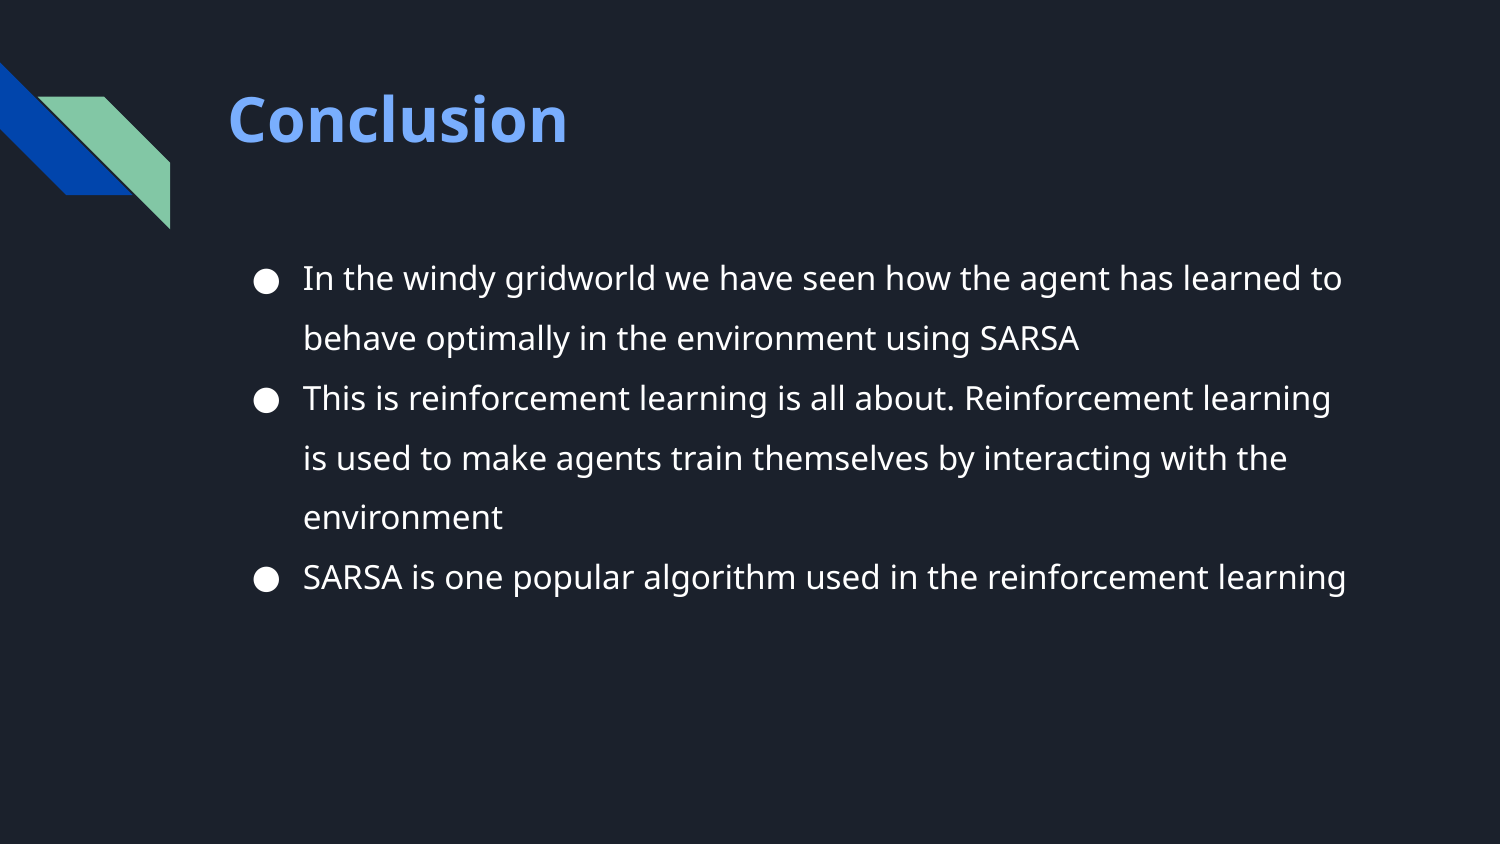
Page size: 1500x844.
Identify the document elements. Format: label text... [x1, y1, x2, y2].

list In the windy gridworld we have seen how the agent has learned to behave optimally in the environment using SARSA This is reinforcement learning is all about. Reinforcement learning is used to make agents train themselves by interacting with the environment SARSA is one popular algorithm used in the reinforcement learning [212, 222, 1368, 701]
title Conclusion [212, 64, 1368, 215]
